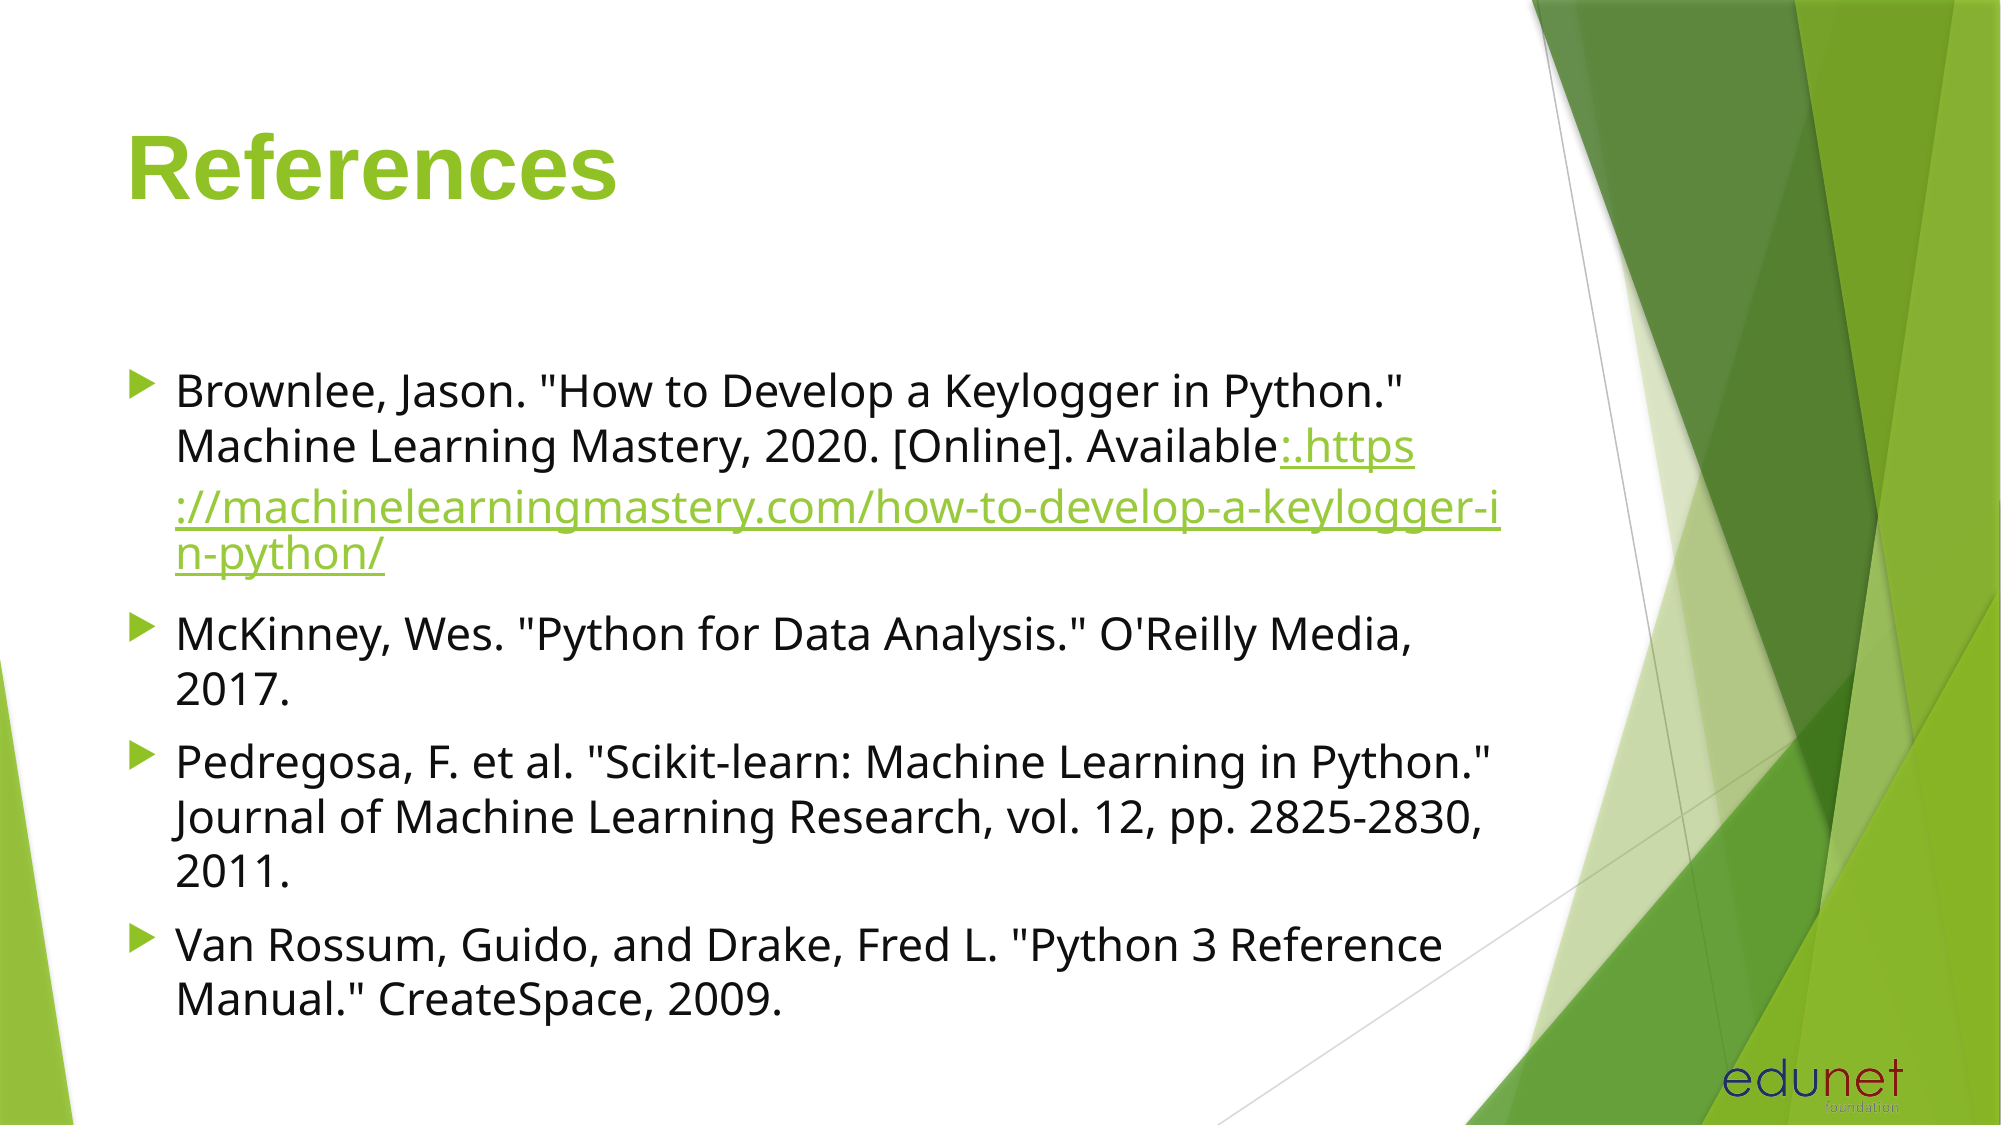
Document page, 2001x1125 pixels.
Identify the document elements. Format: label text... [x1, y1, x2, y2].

title References [111, 99, 1522, 317]
list Brownlee, Jason. "How to Develop a Keylogger in Python." Machine Learning Mastery, 2020. [Online]. Available:.https://machinelearningmastery.com/how-to-develop-a-keylogger-in-python/ McKinney, Wes. "Python for Data Analysis." O'Reilly Media, 2017. Pedregosa, F. et al. "Scikit-learn: Machine Learning in Python." Journal of Machine Learning Research, vol. 12, pp. 2825-2830, 2011. Van Rossum, Guido, and Drake, Fred L. "Python 3 Reference Manual." CreateSpace, 2009. [111, 354, 1522, 992]
picture [1719, 1056, 1905, 1116]
